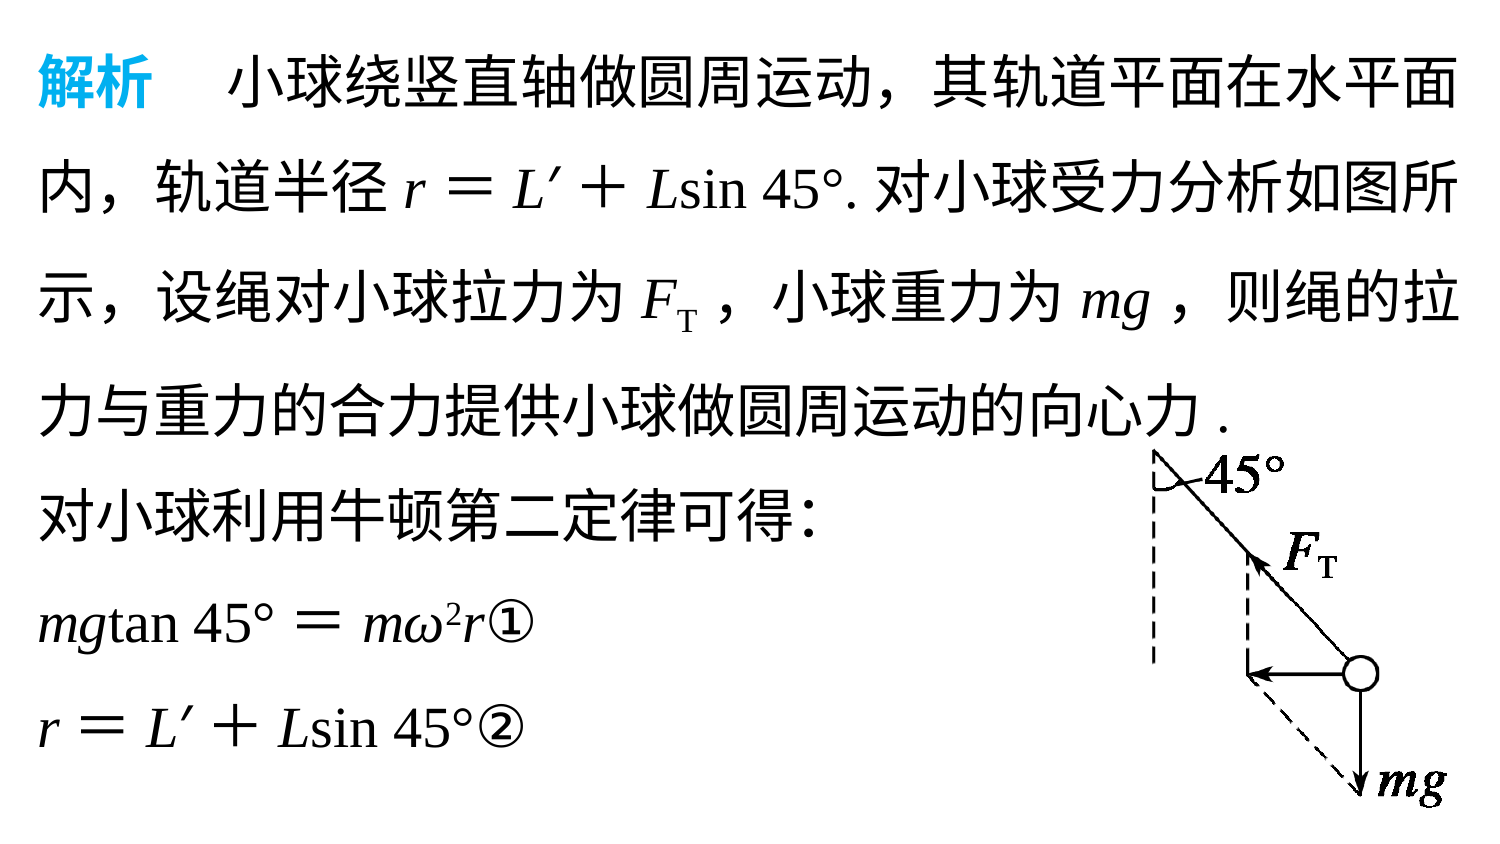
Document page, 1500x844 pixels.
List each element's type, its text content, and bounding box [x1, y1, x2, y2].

text_box 解析 小球绕竖直轴做圆周运动，其轨道平面在水平面内，轨道半径r＝L′＋Lsin 45°.对小球受力分析如图所示，设绳对小球拉力为FT，小球重力为mg，则绳的拉力与重力的合力提供小球做圆周运动的向心力. 对小球利用牛顿第二定律可得： mgtan 45°＝mω2r① r＝L′＋Lsin 45°② [22, 2, 1476, 767]
picture [1135, 436, 1464, 817]
